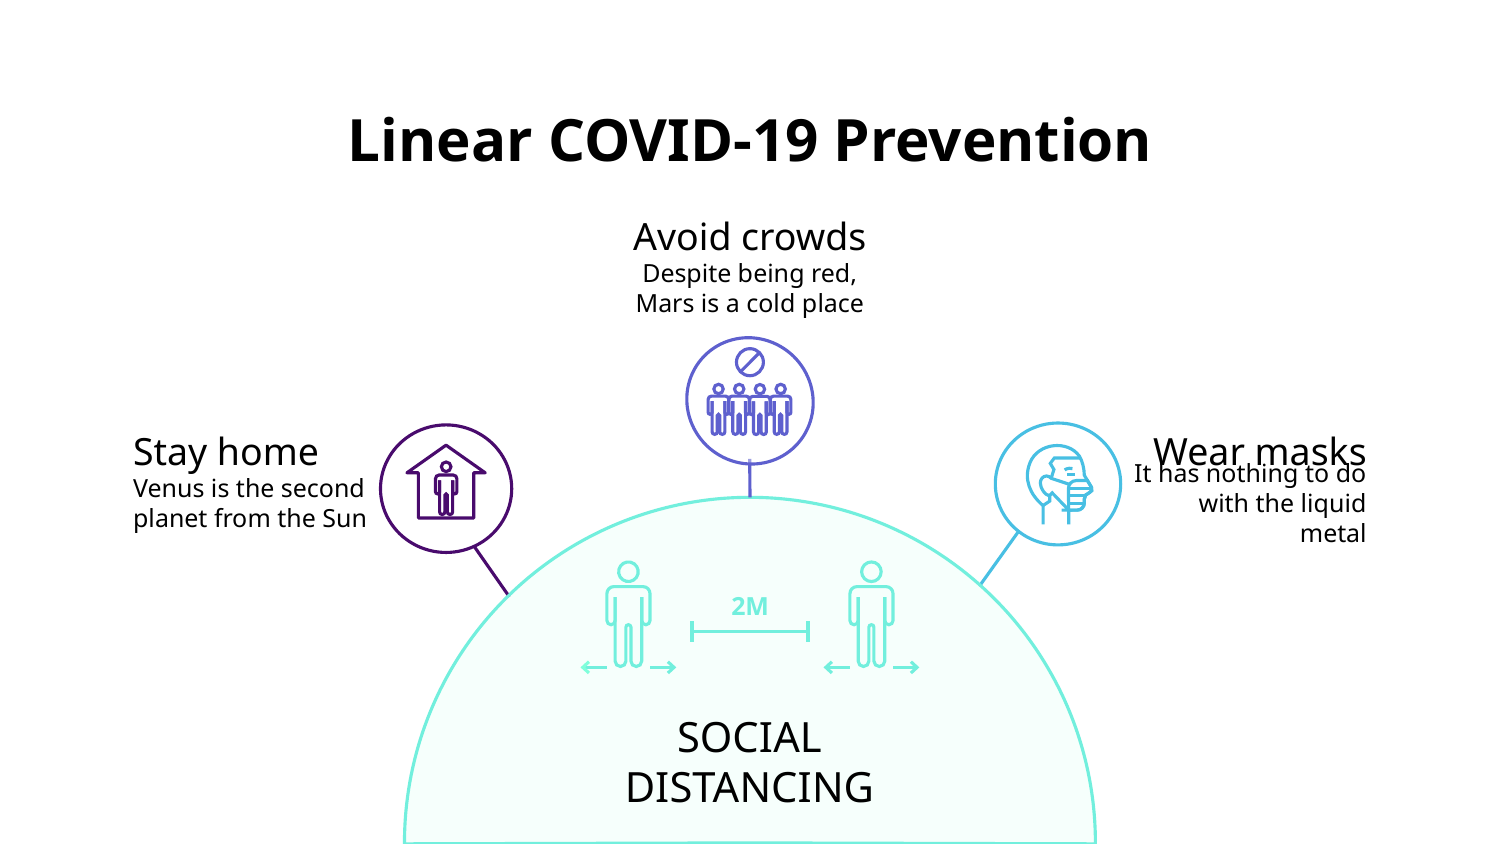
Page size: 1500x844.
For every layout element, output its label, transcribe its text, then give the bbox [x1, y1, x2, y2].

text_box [1023, 439, 1094, 525]
title Linear COVID-19 Prevention [118, 88, 1382, 173]
text_box [686, 337, 814, 464]
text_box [582, 560, 918, 674]
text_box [117, 431, 385, 535]
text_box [452, 515, 510, 598]
text_box [404, 497, 1096, 844]
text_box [979, 504, 1038, 587]
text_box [1114, 431, 1383, 535]
text_box [995, 423, 1109, 545]
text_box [736, 348, 764, 376]
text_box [707, 383, 792, 435]
text_box SOCIAL DISTANCING [550, 696, 949, 759]
text_box [390, 424, 512, 553]
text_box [616, 216, 884, 320]
text_box [406, 445, 486, 518]
